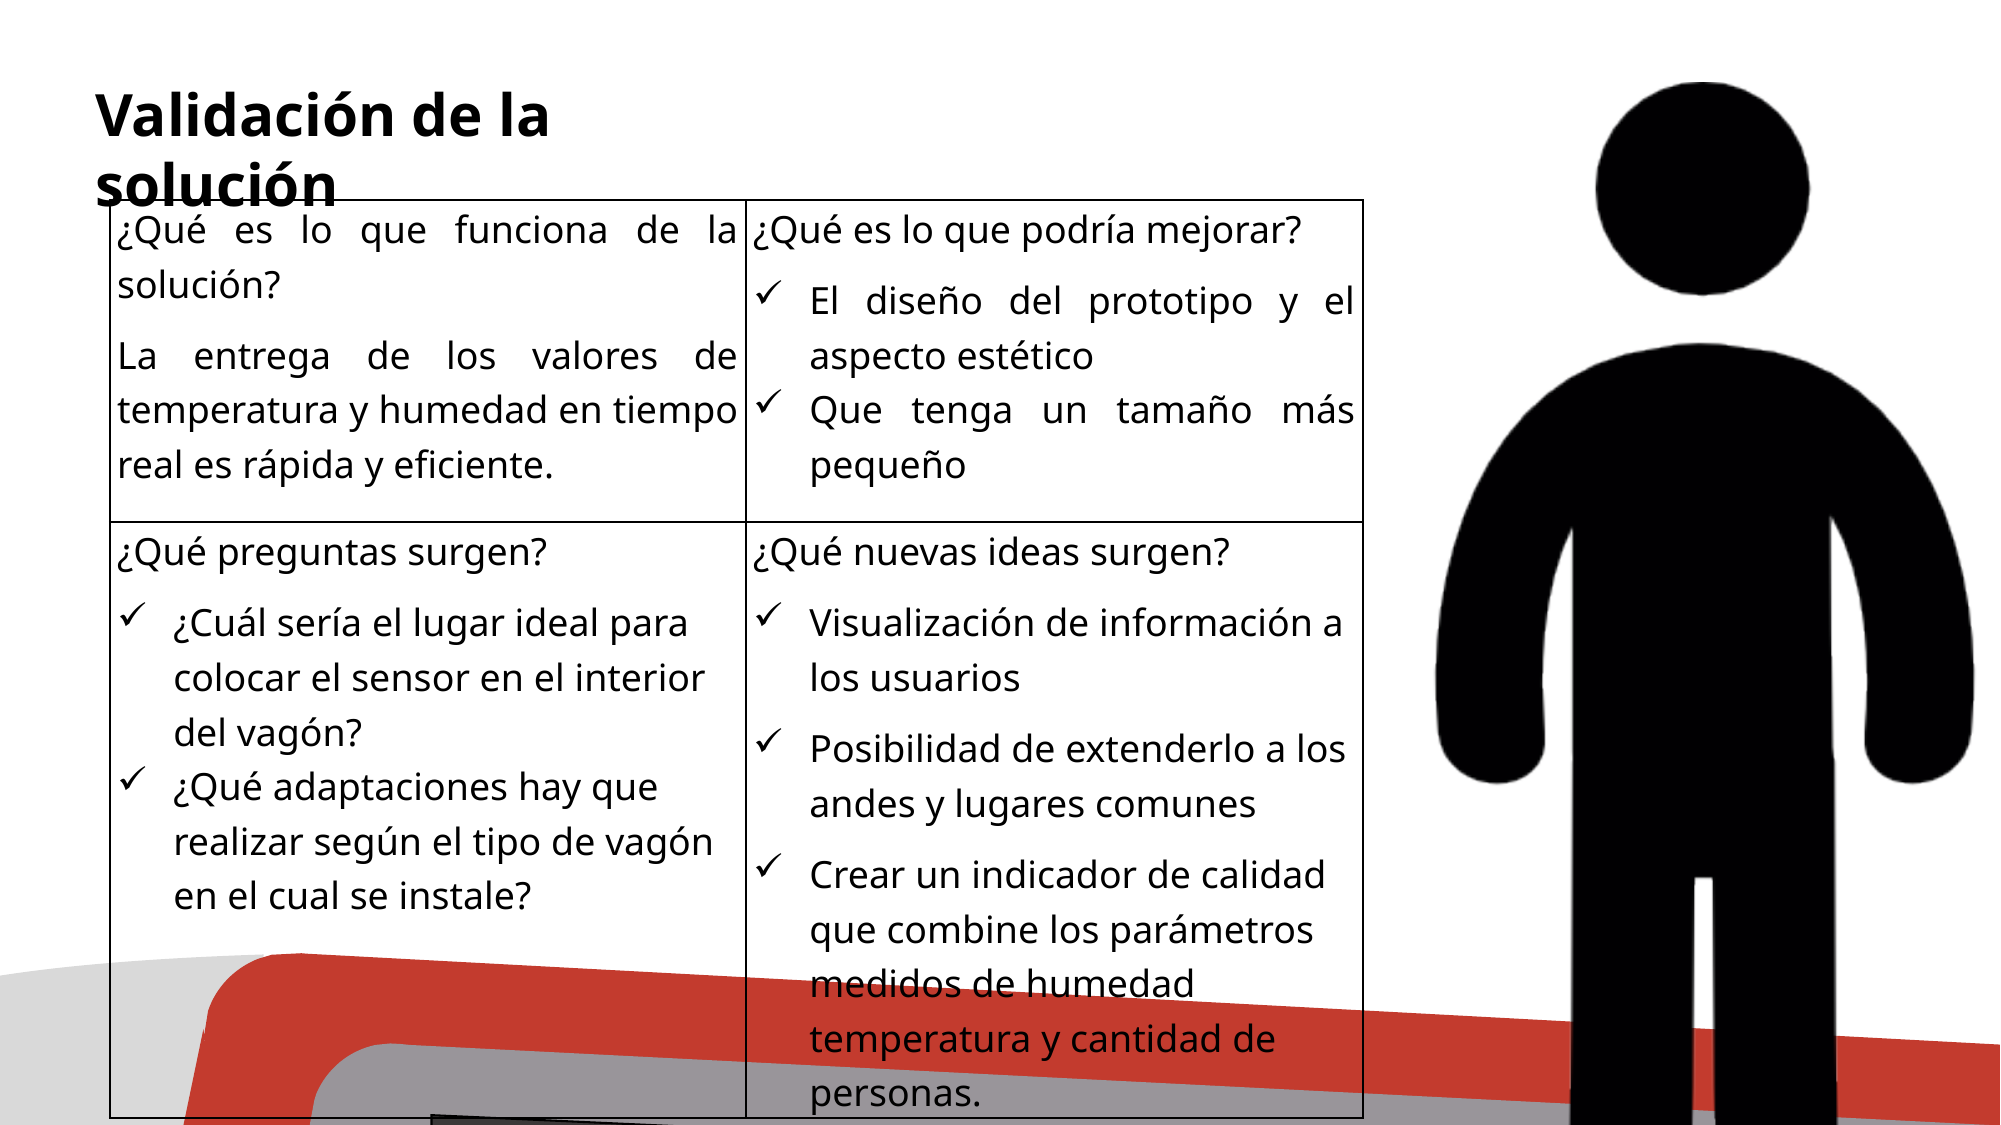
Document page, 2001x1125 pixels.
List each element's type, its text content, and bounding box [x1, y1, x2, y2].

table_header ¿Qué es lo que podría mejorar? El diseño del prototipo y el aspecto estético Que tenga un tamaño más pequeño [747, 201, 1068, 521]
text_box La solución propuesta se muestra en el siguiente diagrama en el cual se muestran los elementos que componen el kit, en el cual los datos recolectados por el sensor son entregados a Metro mediante la red NB -IoT, reportando el estado de la temperatura y humedad al interior de los vagones [0, 0, 2000, 953]
table_header ¿Qué es lo que funciona de la solución? La entrega de los valores de temperatura y humedad en tiempo real es rápida y eficiente. [111, 201, 745, 521]
text_box Validación de la solución [80, 70, 684, 225]
table_cell ­¿Qué preguntas surgen? ¿Cuál sería el lugar ideal para colocar el sensor en el interior del vagón? ¿Qué adaptaciones hay que realizar según el tipo de vagón en el cual se instale? [111, 523, 745, 953]
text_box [0, 953, 1068, 1125]
picture [1068, 82, 2000, 1125]
table_cell ¿Qué nuevas ideas surgen? Visualización de información a los usuarios Posibilidad de extenderlo a los andes y lugares comunes Crear un indicador de calidad que combine los parámetros medidos de humedad temperatura y cantidad de personas. [747, 523, 1068, 953]
